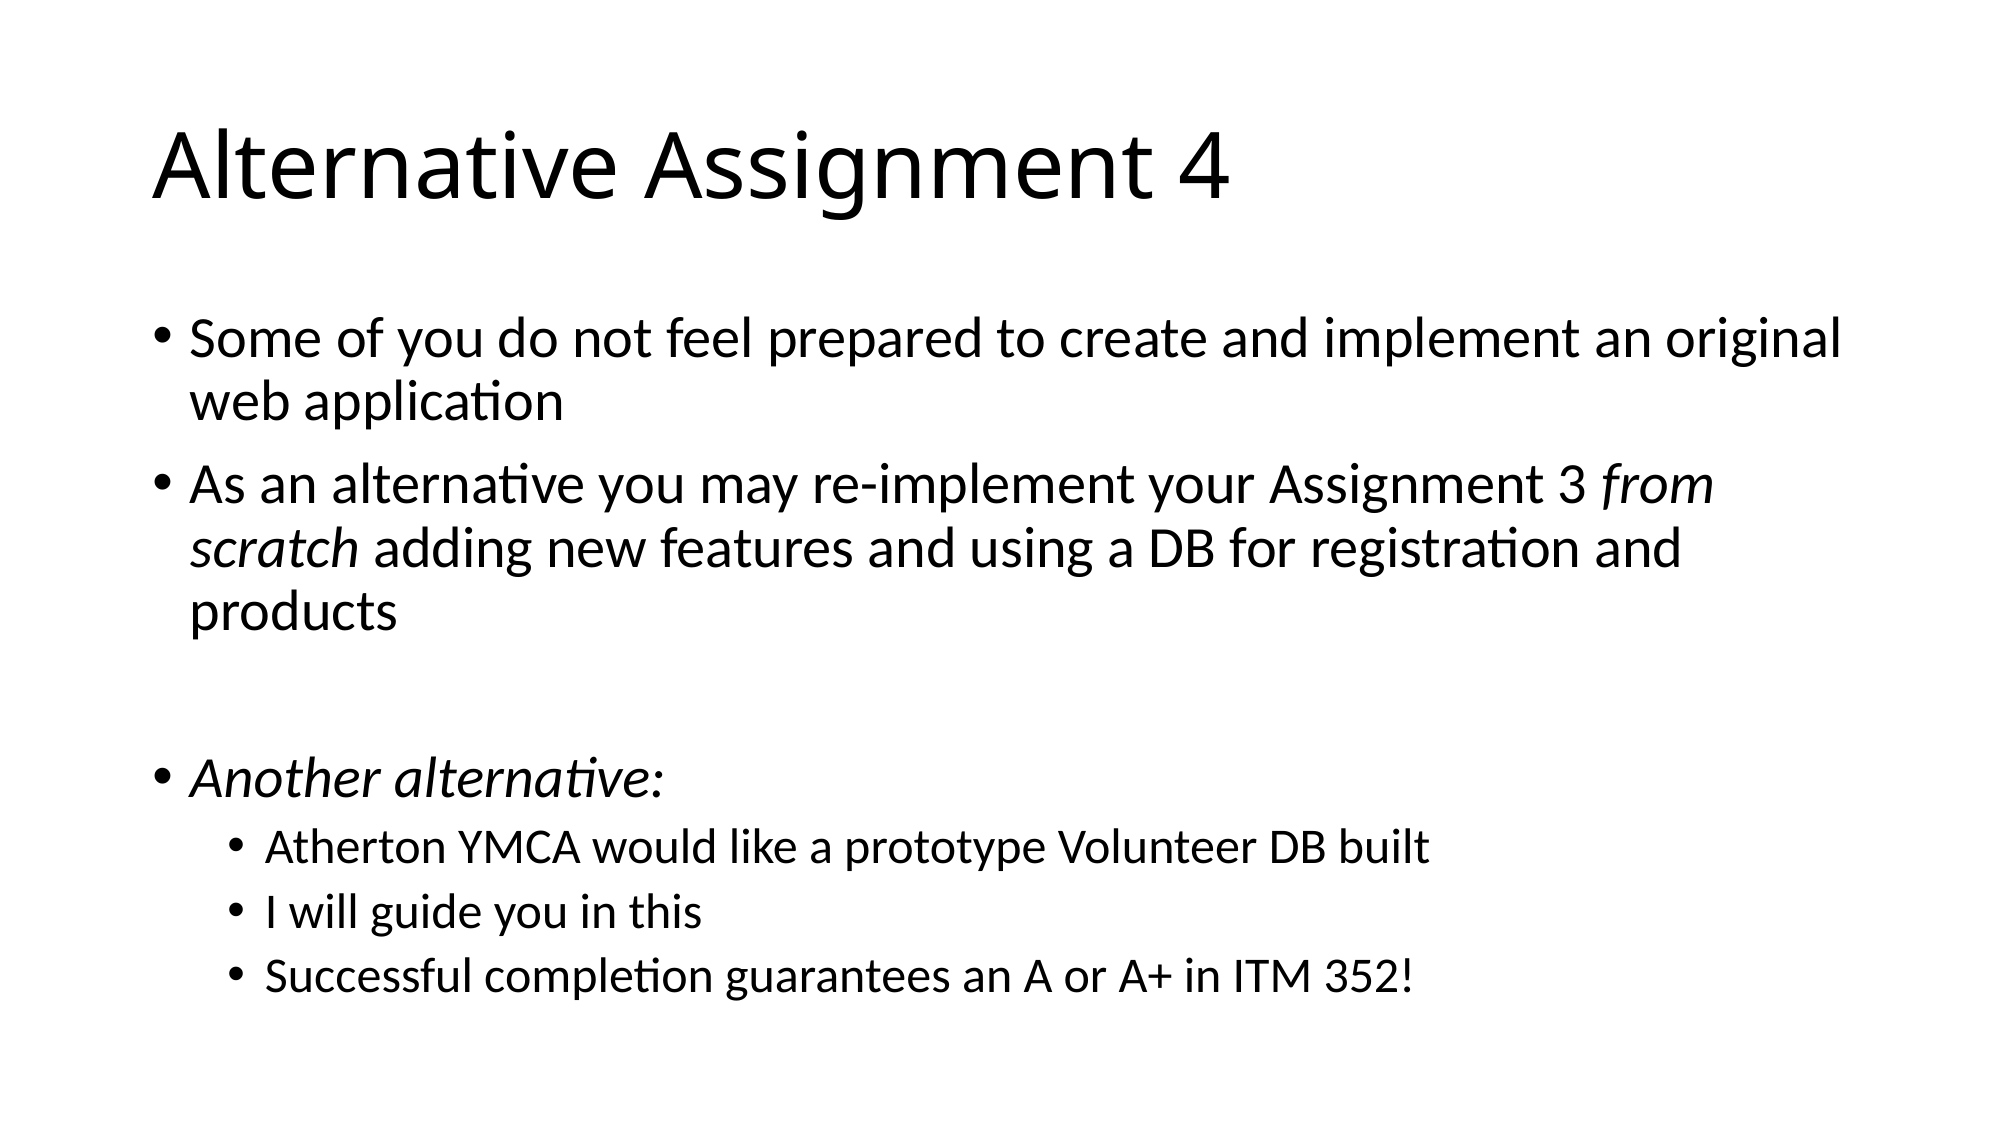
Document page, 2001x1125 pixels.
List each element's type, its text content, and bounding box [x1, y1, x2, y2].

list Some of you do not feel prepared to create and implement an original web application As an alternative you may re-implement your Assignment 3 from scratch adding new features and using a DB for registration and products Another alternative: Atherton YMCA would like a prototype Volunteer DB built I will guide you in this Successful completion guarantees an A or A+ in ITM 352! [137, 299, 1863, 1014]
title Alternative Assignment 4 [137, 59, 1863, 278]
